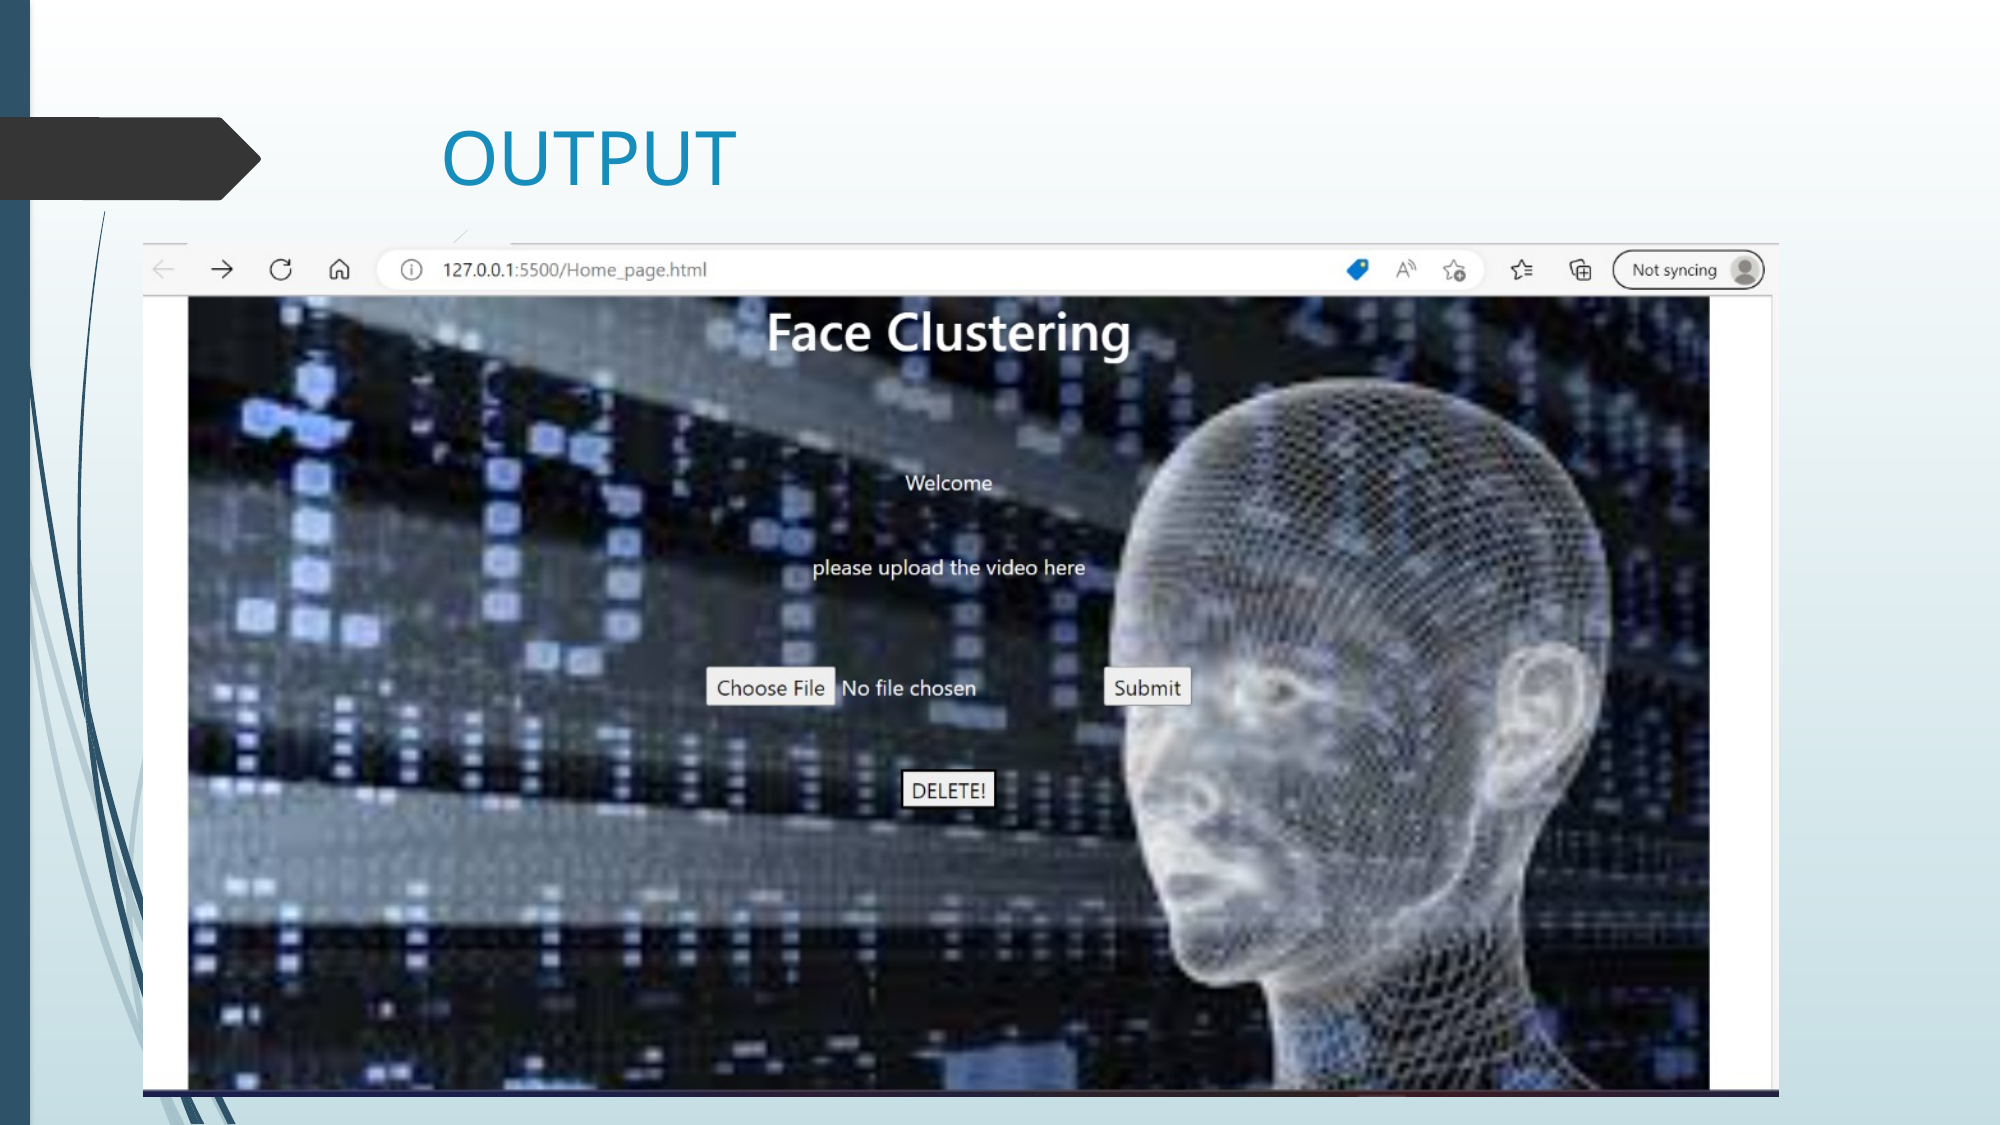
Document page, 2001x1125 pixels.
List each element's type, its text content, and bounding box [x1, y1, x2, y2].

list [143, 242, 1779, 1098]
title OUTPUT [425, 102, 1888, 313]
